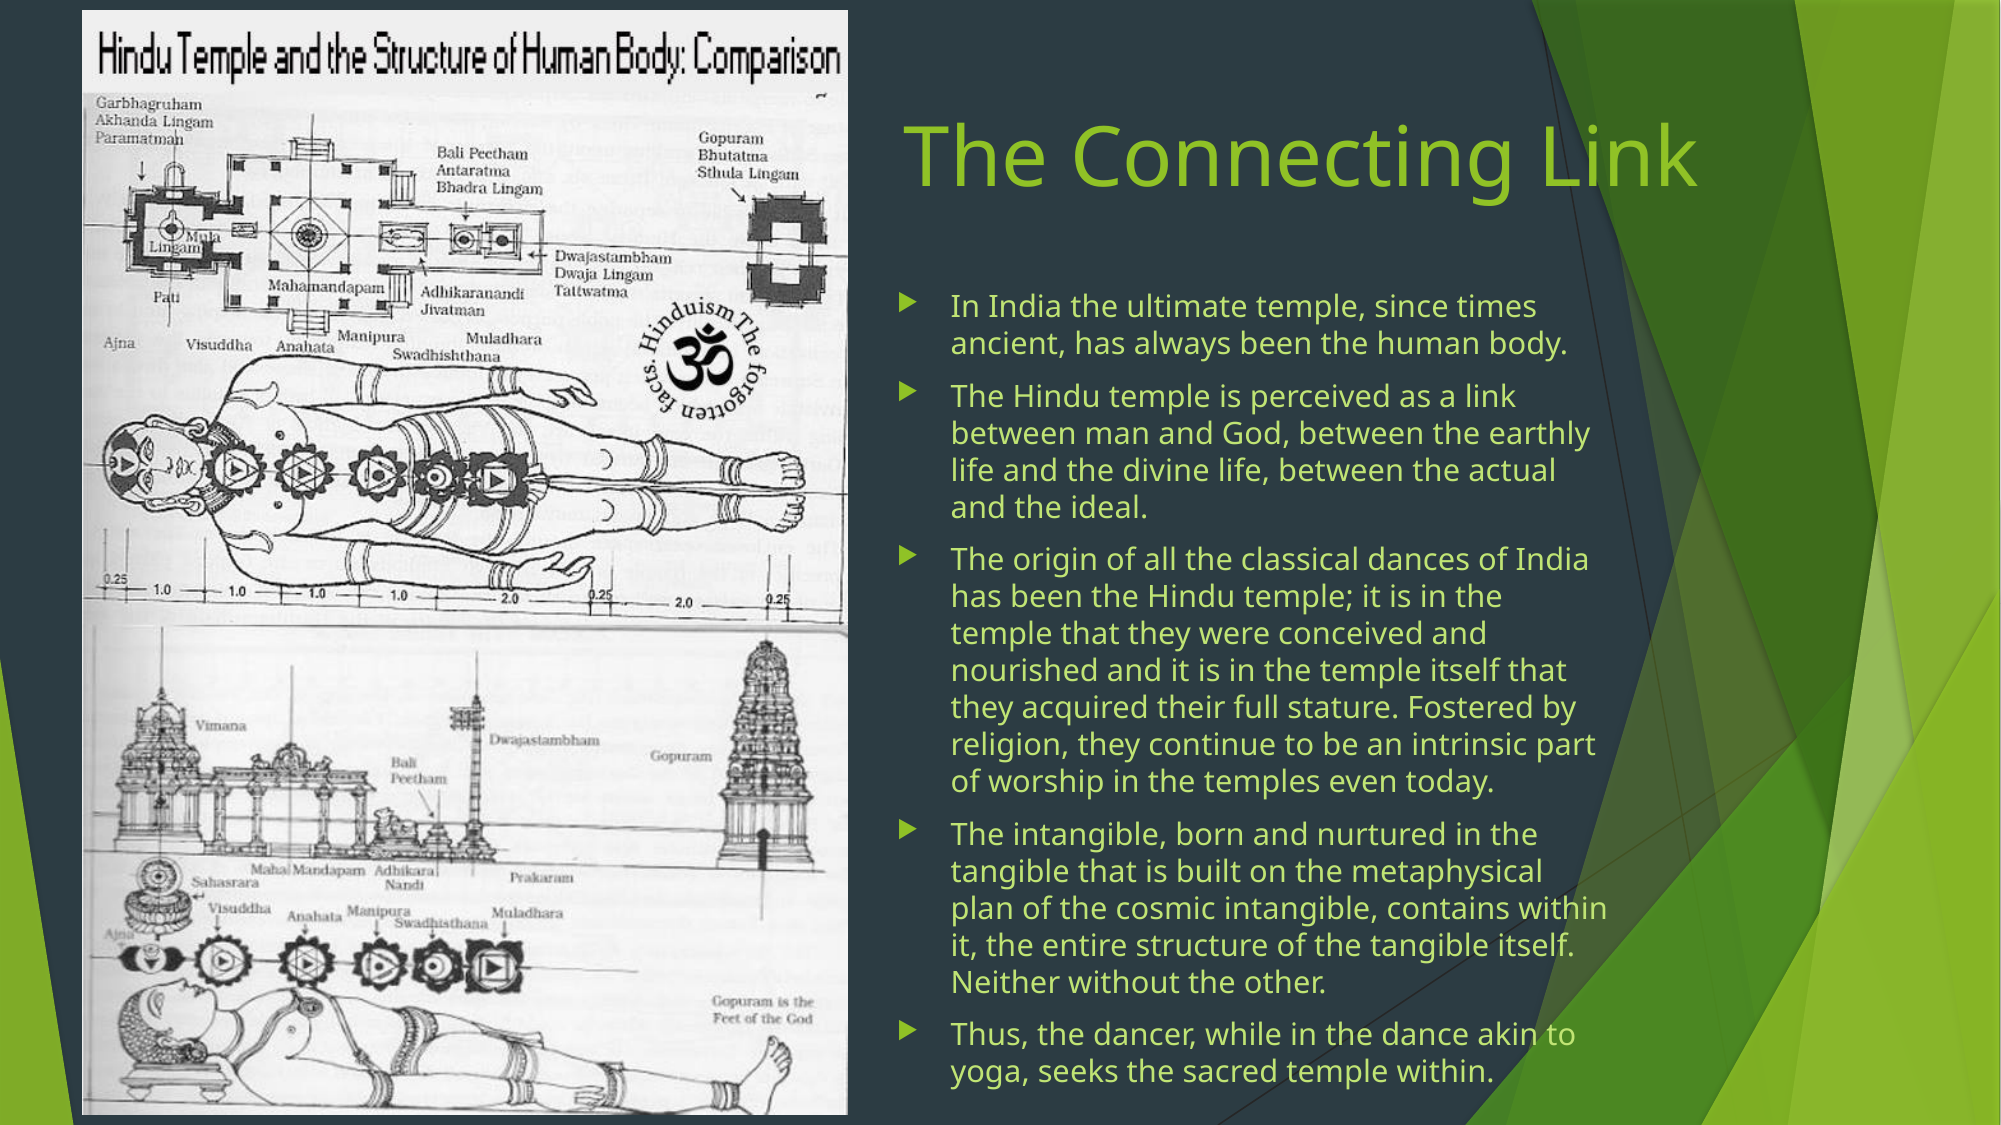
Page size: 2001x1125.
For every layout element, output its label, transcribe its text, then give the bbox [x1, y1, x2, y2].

picture [81, 9, 848, 1116]
list In India the ultimate temple, since times ancient, has always been the human body. The Hindu temple is perceived as a link between man and God, between the earthly life and the divine life, between the actual and the ideal. The origin of all the classical dances of India has been the Hindu temple; it is in the temple that they were conceived and nourished and it is in the temple itself that they acquired their full stature. Fostered by religion, they continue to be an intrinsic part of worship in the temples even today. The intangible, born and nurtured in the tangible that is built on the metaphysical plan of the cosmic intangible, contains within it, the entire structure of the tangible itself. Neither without the other. Thus, the dancer, while in the dance akin to yoga, seeks the sacred temple within. [881, 273, 1628, 1103]
title The Connecting Link [853, 44, 1757, 262]
